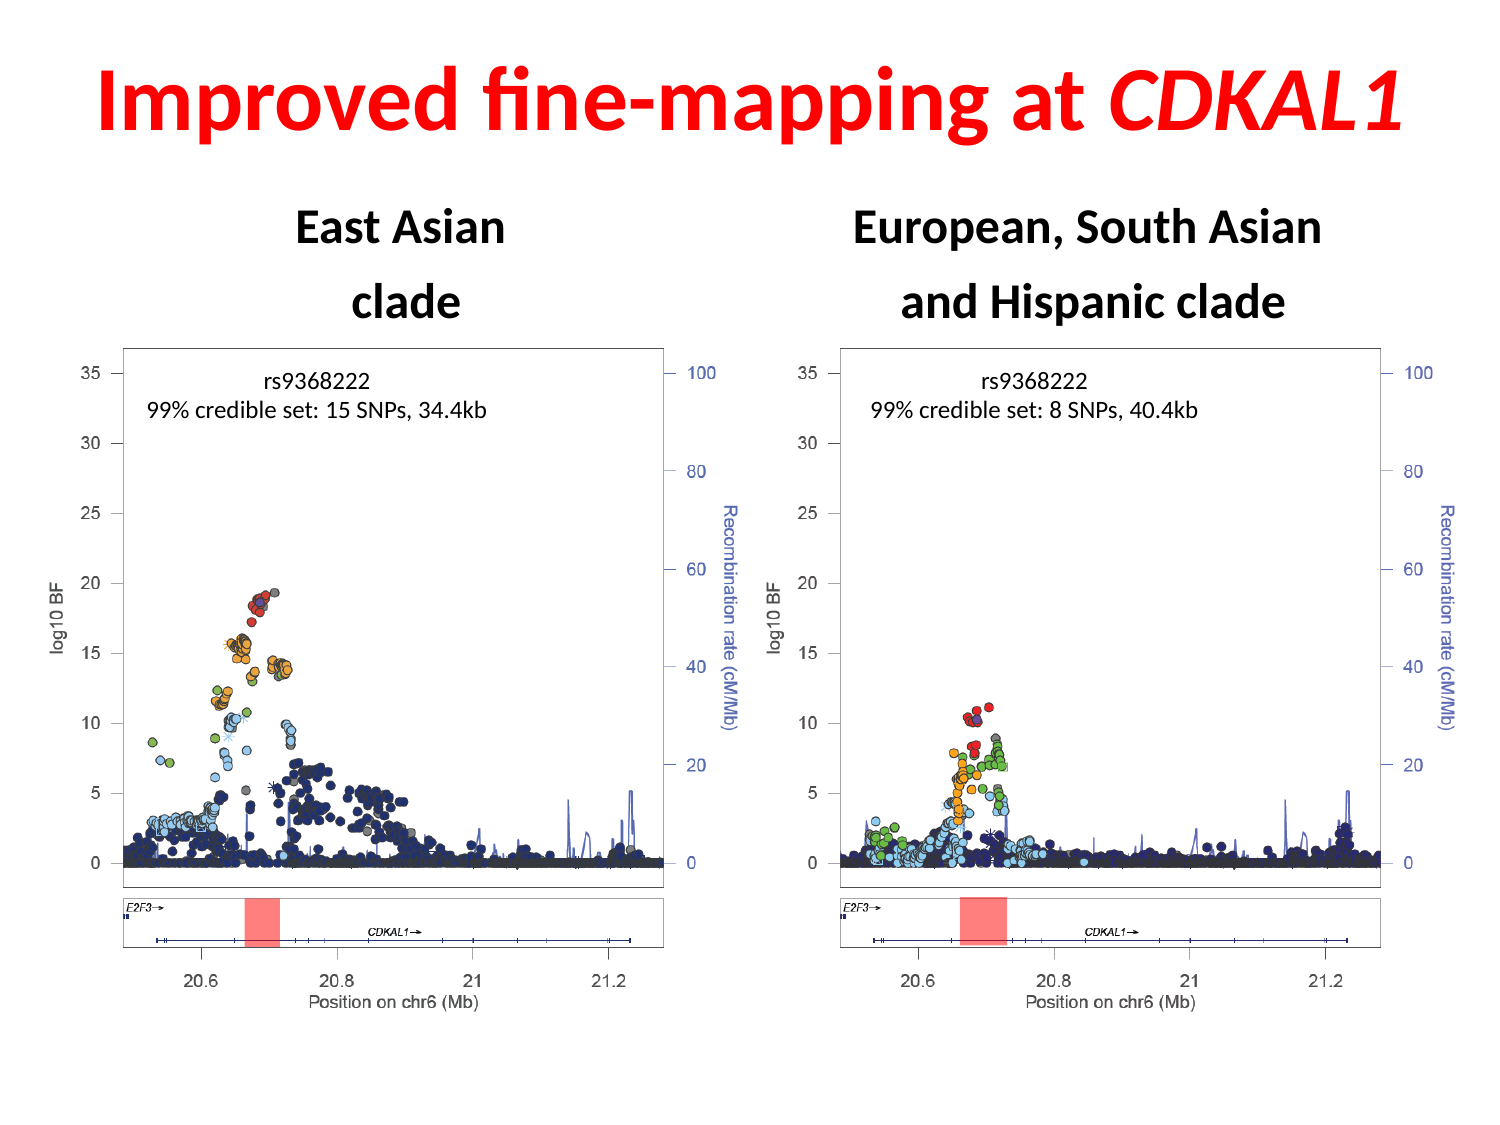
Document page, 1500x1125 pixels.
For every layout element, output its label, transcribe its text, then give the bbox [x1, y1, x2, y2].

picture [41, 348, 742, 1012]
list East Asian clade [75, 231, 738, 337]
picture [758, 348, 1459, 1012]
list European, South Asian and Hispanic clade [761, 231, 1425, 337]
title Improved fine-mapping at CDKAL1 [75, 7, 1425, 195]
